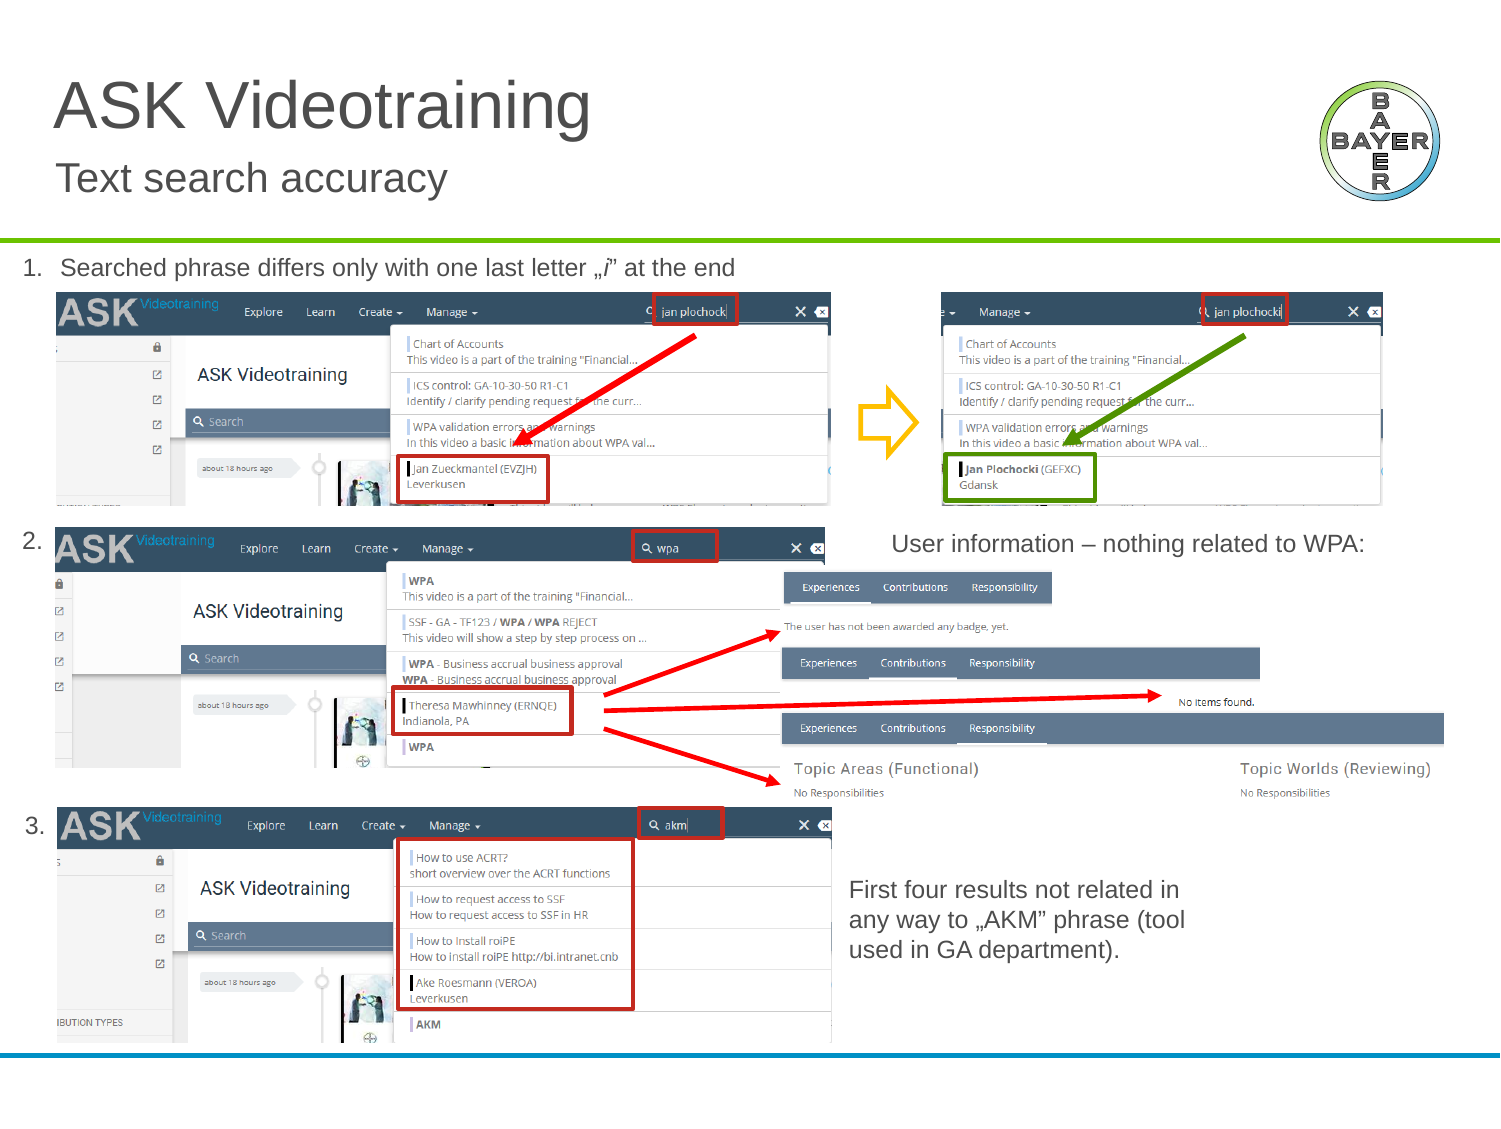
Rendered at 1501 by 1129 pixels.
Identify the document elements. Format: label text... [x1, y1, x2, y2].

text_box 2. [22, 524, 64, 568]
title ASK Videotraining [54, 62, 1260, 143]
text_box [603, 728, 781, 785]
text_box [860, 390, 917, 455]
text_box 3. [24, 810, 53, 853]
picture [940, 292, 1383, 506]
picture [56, 292, 831, 507]
text_box Searched phrase differs only with one last letter „i” at the end [22, 250, 1383, 294]
text_box User information – nothing related to WPA: [891, 527, 1383, 571]
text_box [603, 630, 781, 694]
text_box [1061, 335, 1246, 446]
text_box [511, 335, 696, 446]
text_box First four results not related in any way to „AKM” phrase (tool used in GA department). [848, 873, 1192, 977]
subtitle Text search accuracy [55, 150, 1260, 201]
picture [55, 527, 1444, 1043]
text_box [603, 695, 1162, 711]
